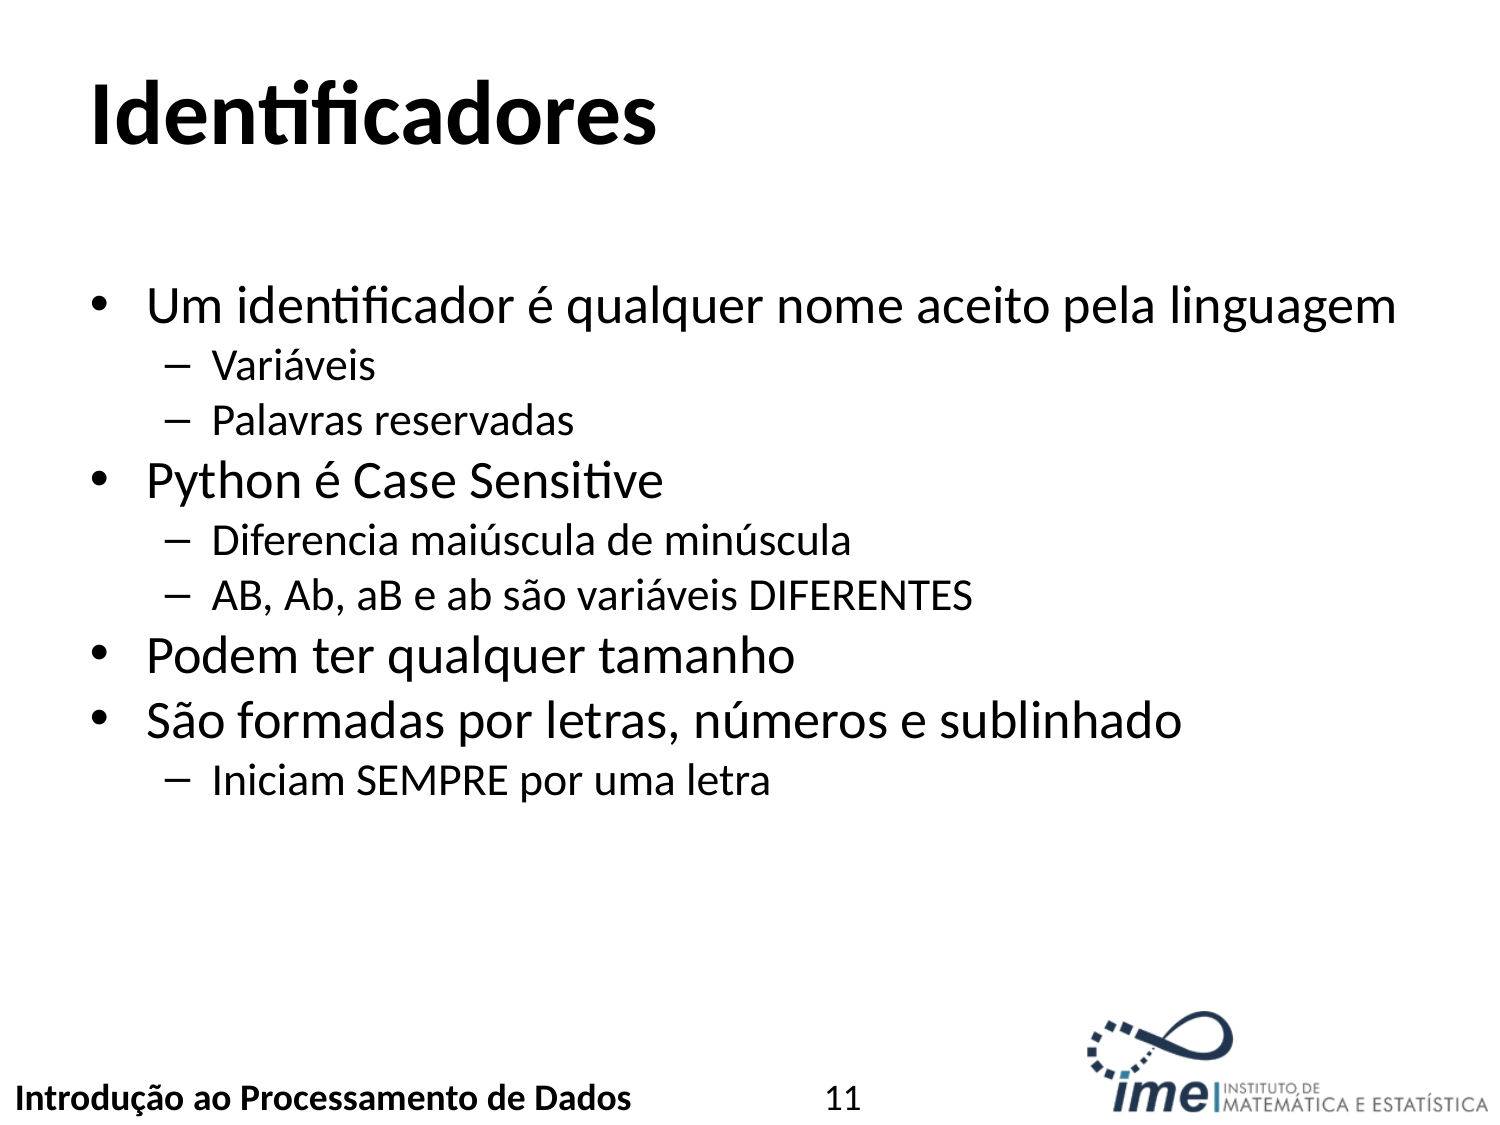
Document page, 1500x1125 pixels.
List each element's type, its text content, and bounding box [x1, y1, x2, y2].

text_box <number> [809, 1065, 1159, 1125]
text_box Identificadores [74, 45, 1425, 233]
picture [1086, 1011, 1494, 1115]
text_box Um identificador é qualquer nome aceito pela linguagem Variáveis Palavras reservadas Python é Case Sensitive Diferencia maiúscula de minúscula AB, Ab, aB e ab são variáveis DIFERENTES Podem ter qualquer tamanho São formadas por letras, números e sublinhado Iniciam SEMPRE por uma letra [74, 262, 1425, 1005]
